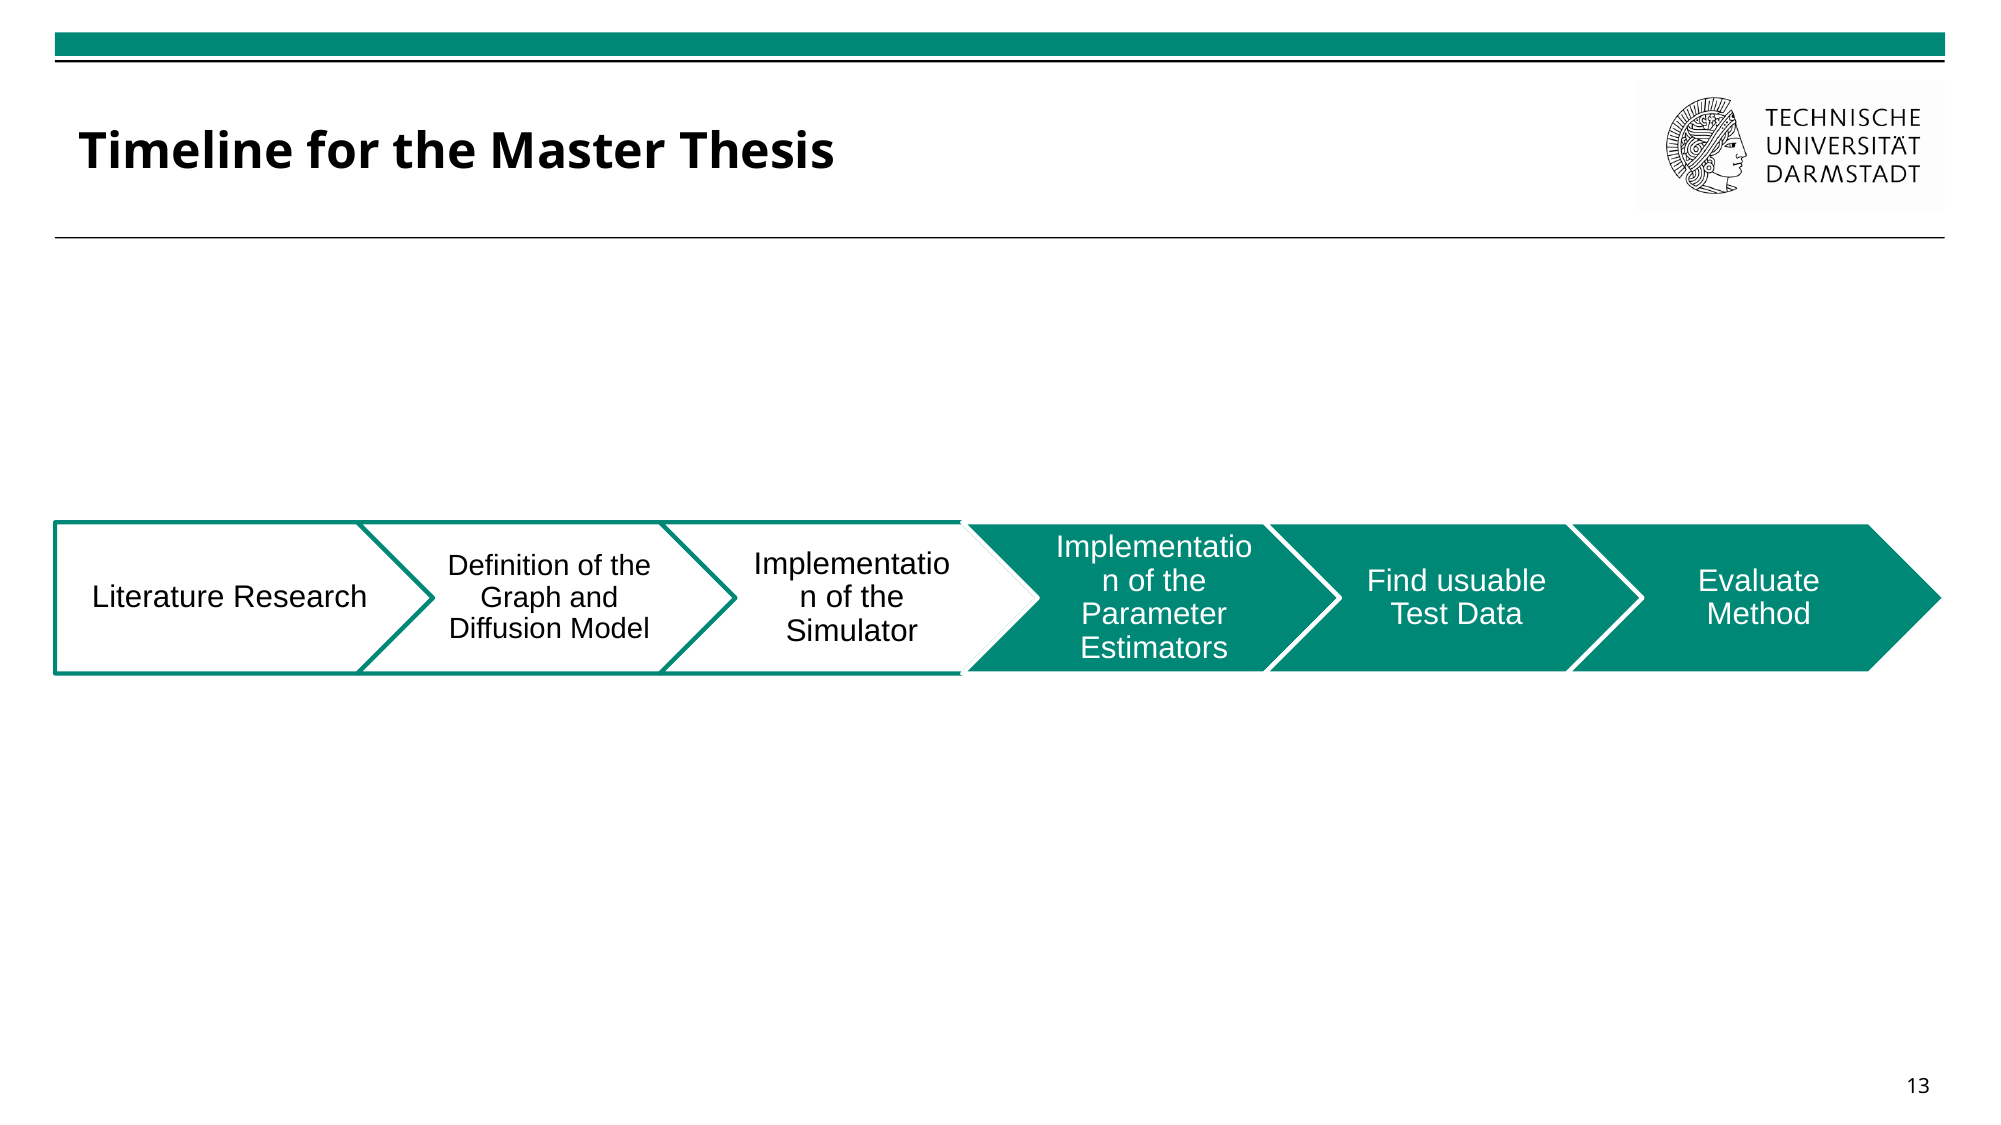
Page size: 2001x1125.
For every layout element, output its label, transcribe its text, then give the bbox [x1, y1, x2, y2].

title Timeline for the Master Thesis [78, 79, 1532, 218]
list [54, 373, 1946, 823]
picture [1637, 80, 1945, 211]
